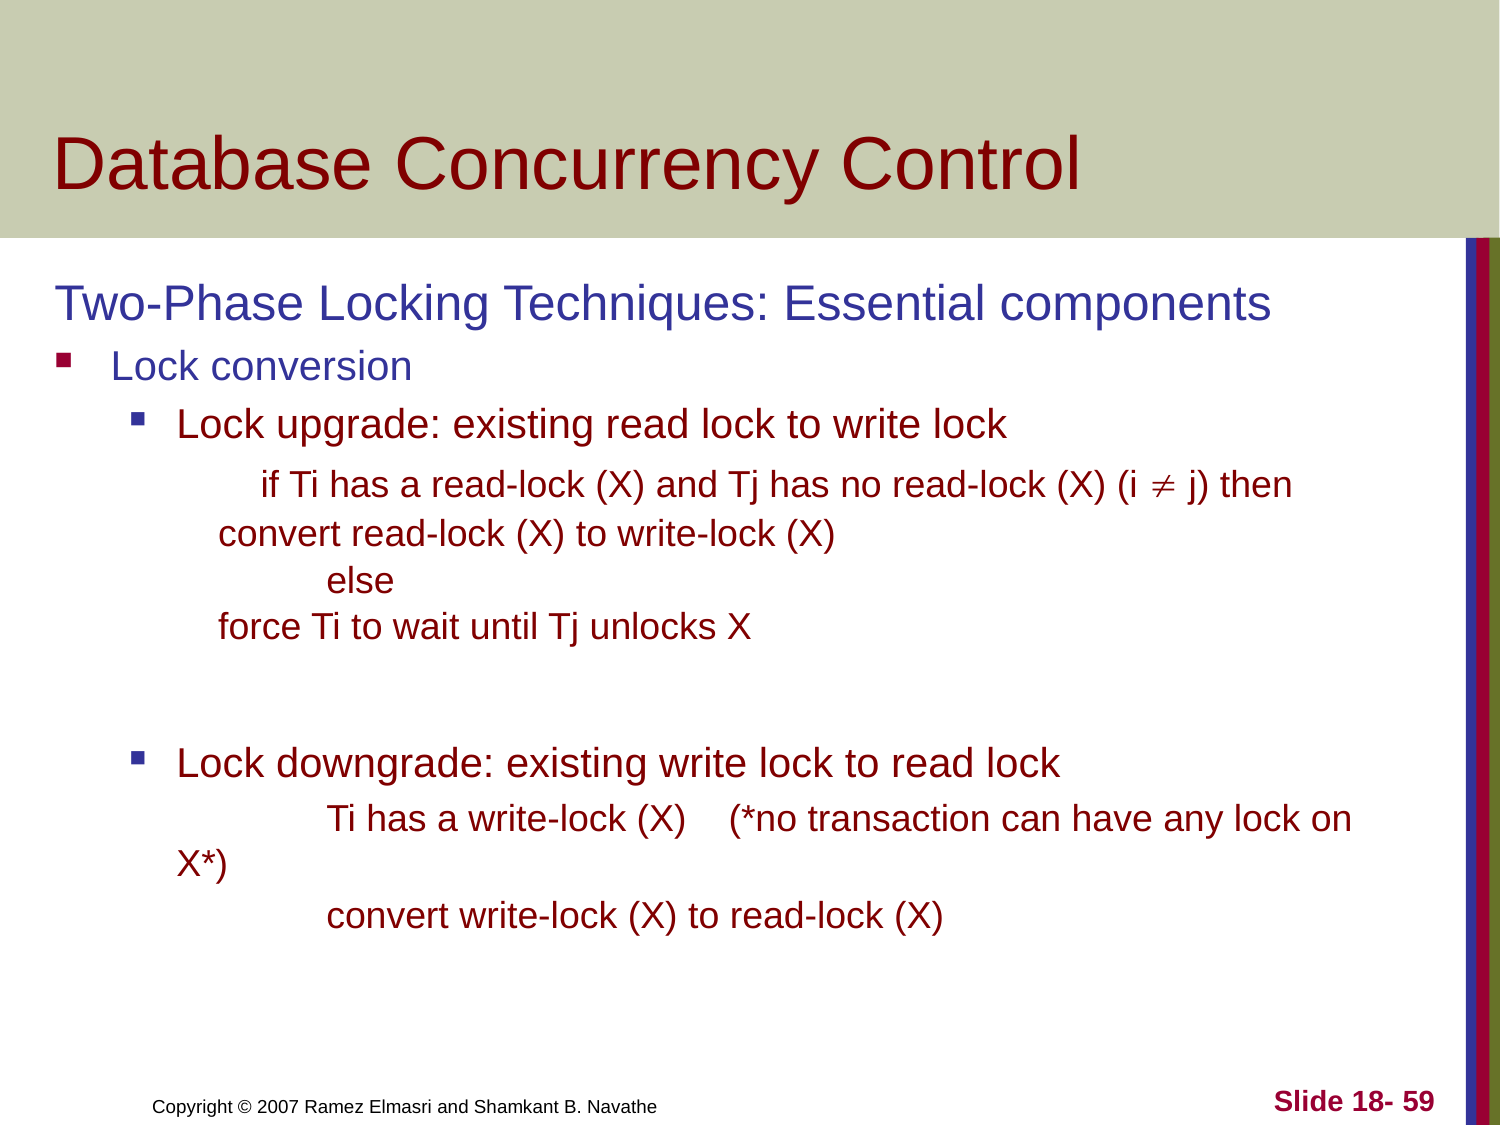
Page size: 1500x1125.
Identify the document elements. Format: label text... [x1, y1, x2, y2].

slide_number Slide 18- 59 [1137, 1049, 1451, 1125]
title Database Concurrency Control [37, 49, 1317, 213]
list Two-Phase Locking Techniques: Essential components Lock conversion Lock upgrade: existing read lock to write lock if Ti has a read-lock (X) and Tj has no read-lock (X) (i  j) then convert read-lock (X) to write-lock (X) else force Ti to wait until Tj unlocks X Lock downgrade: existing write lock to read lock Ti has a write-lock (X) (*no transaction can have any lock on X*) convert write-lock (X) to read-lock (X) [39, 262, 1401, 1013]
